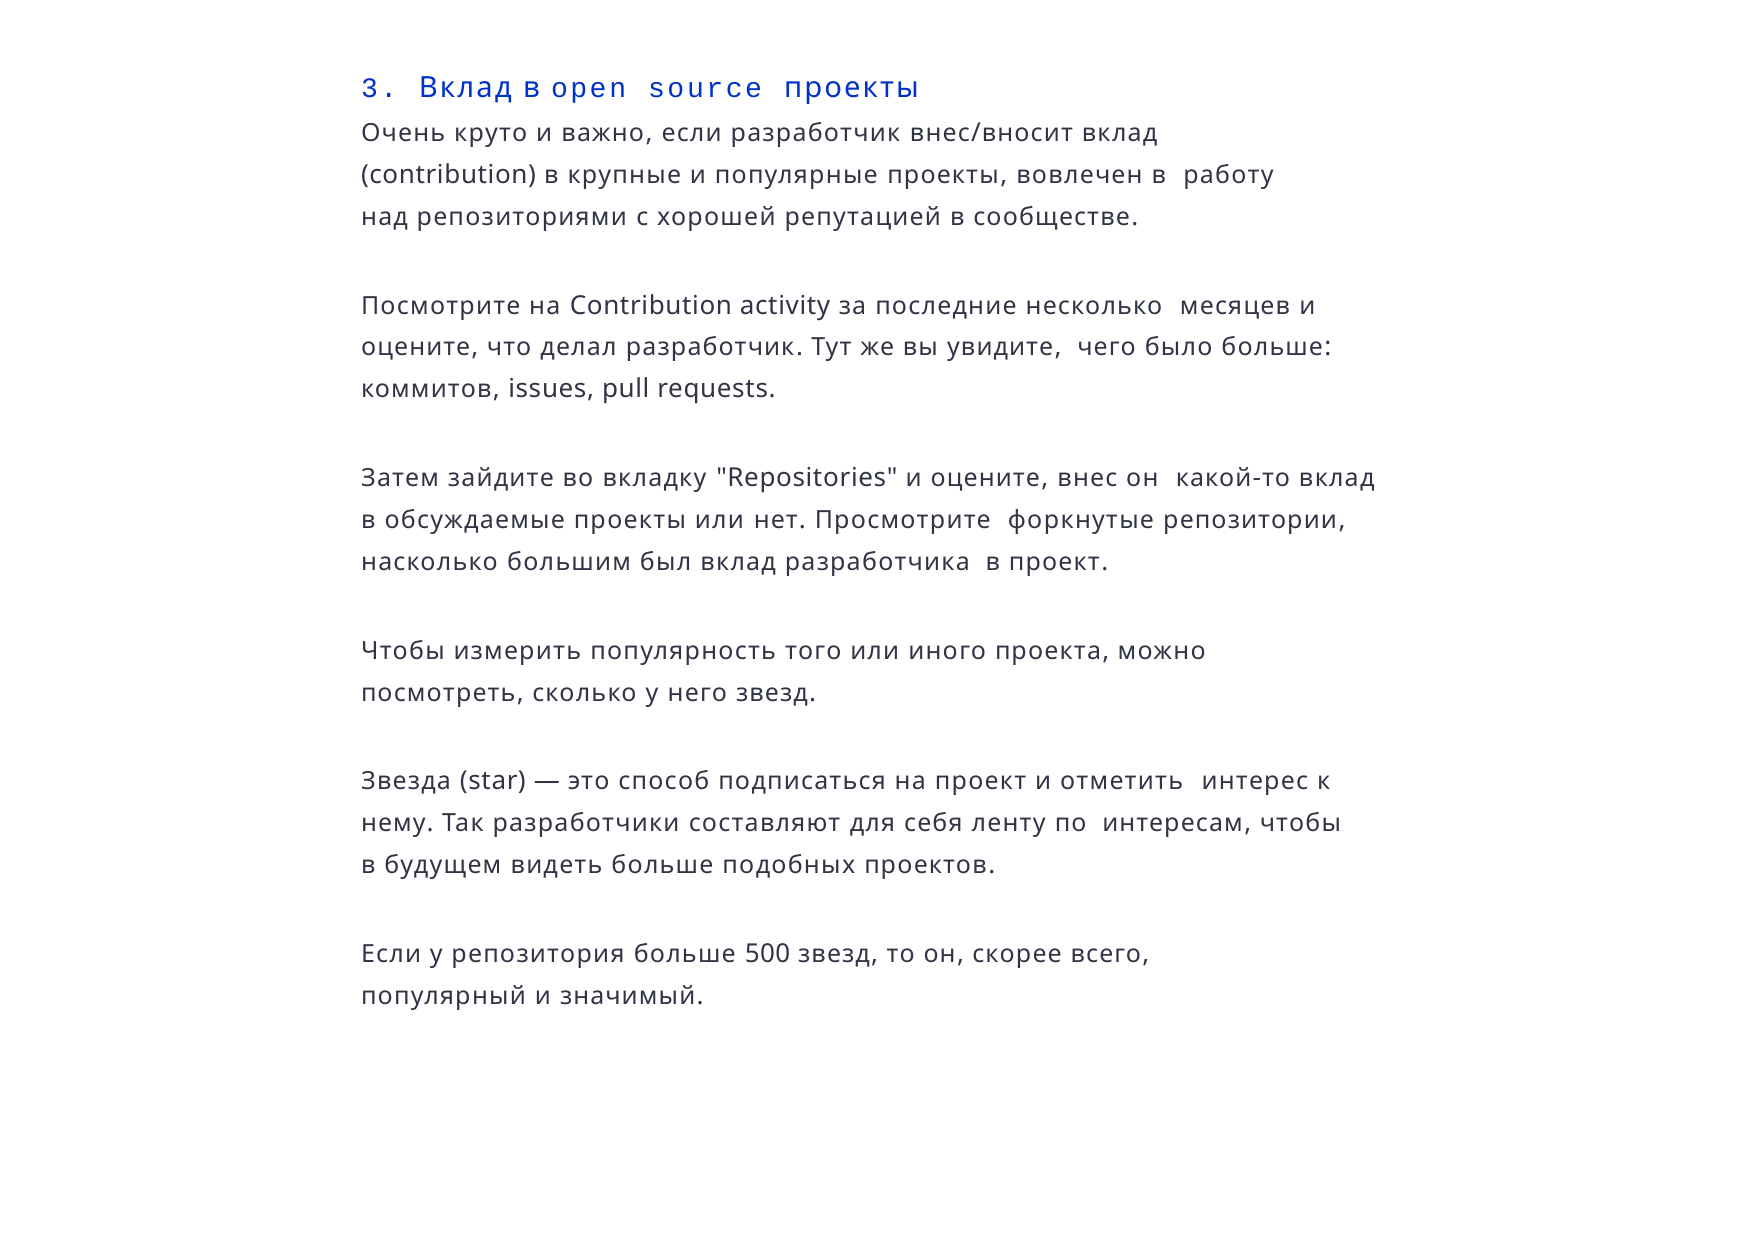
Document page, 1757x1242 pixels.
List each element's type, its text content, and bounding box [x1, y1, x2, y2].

text_box 3. Вклад в open source проекты Очень круто и важно, если разработчик внес/вносит вклад (contribution) в крупные и популярные проекты, вовлечен в работу над репозиториями с хорошей репутацией в сообществе. Посмотрите на Contribution activity за последние несколько месяцев и оцените, что делал разработчик. Тут же вы увидите, чего было больше: коммитов, issues, pull requests. Затем зайдите во вкладку "Repositories" и оцените, внес он какой-то вклад в обсуждаемые проекты или нет. Просмотрите форкнутые репозитории, насколько большим был вклад разработчика в проект. Чтобы измерить популярность того или иного проекта, можно посмотреть, сколько у него звезд. Звезда (star) — это способ подписаться на проект и отметить интерес к нему. Так разработчики составляют для себя ленту по интересам, чтобы в будущем видеть больше подобных проектов. Если у репозитория больше 500 звезд, то он, скорее всего, популярный и значимый. [358, 50, 1392, 1010]
